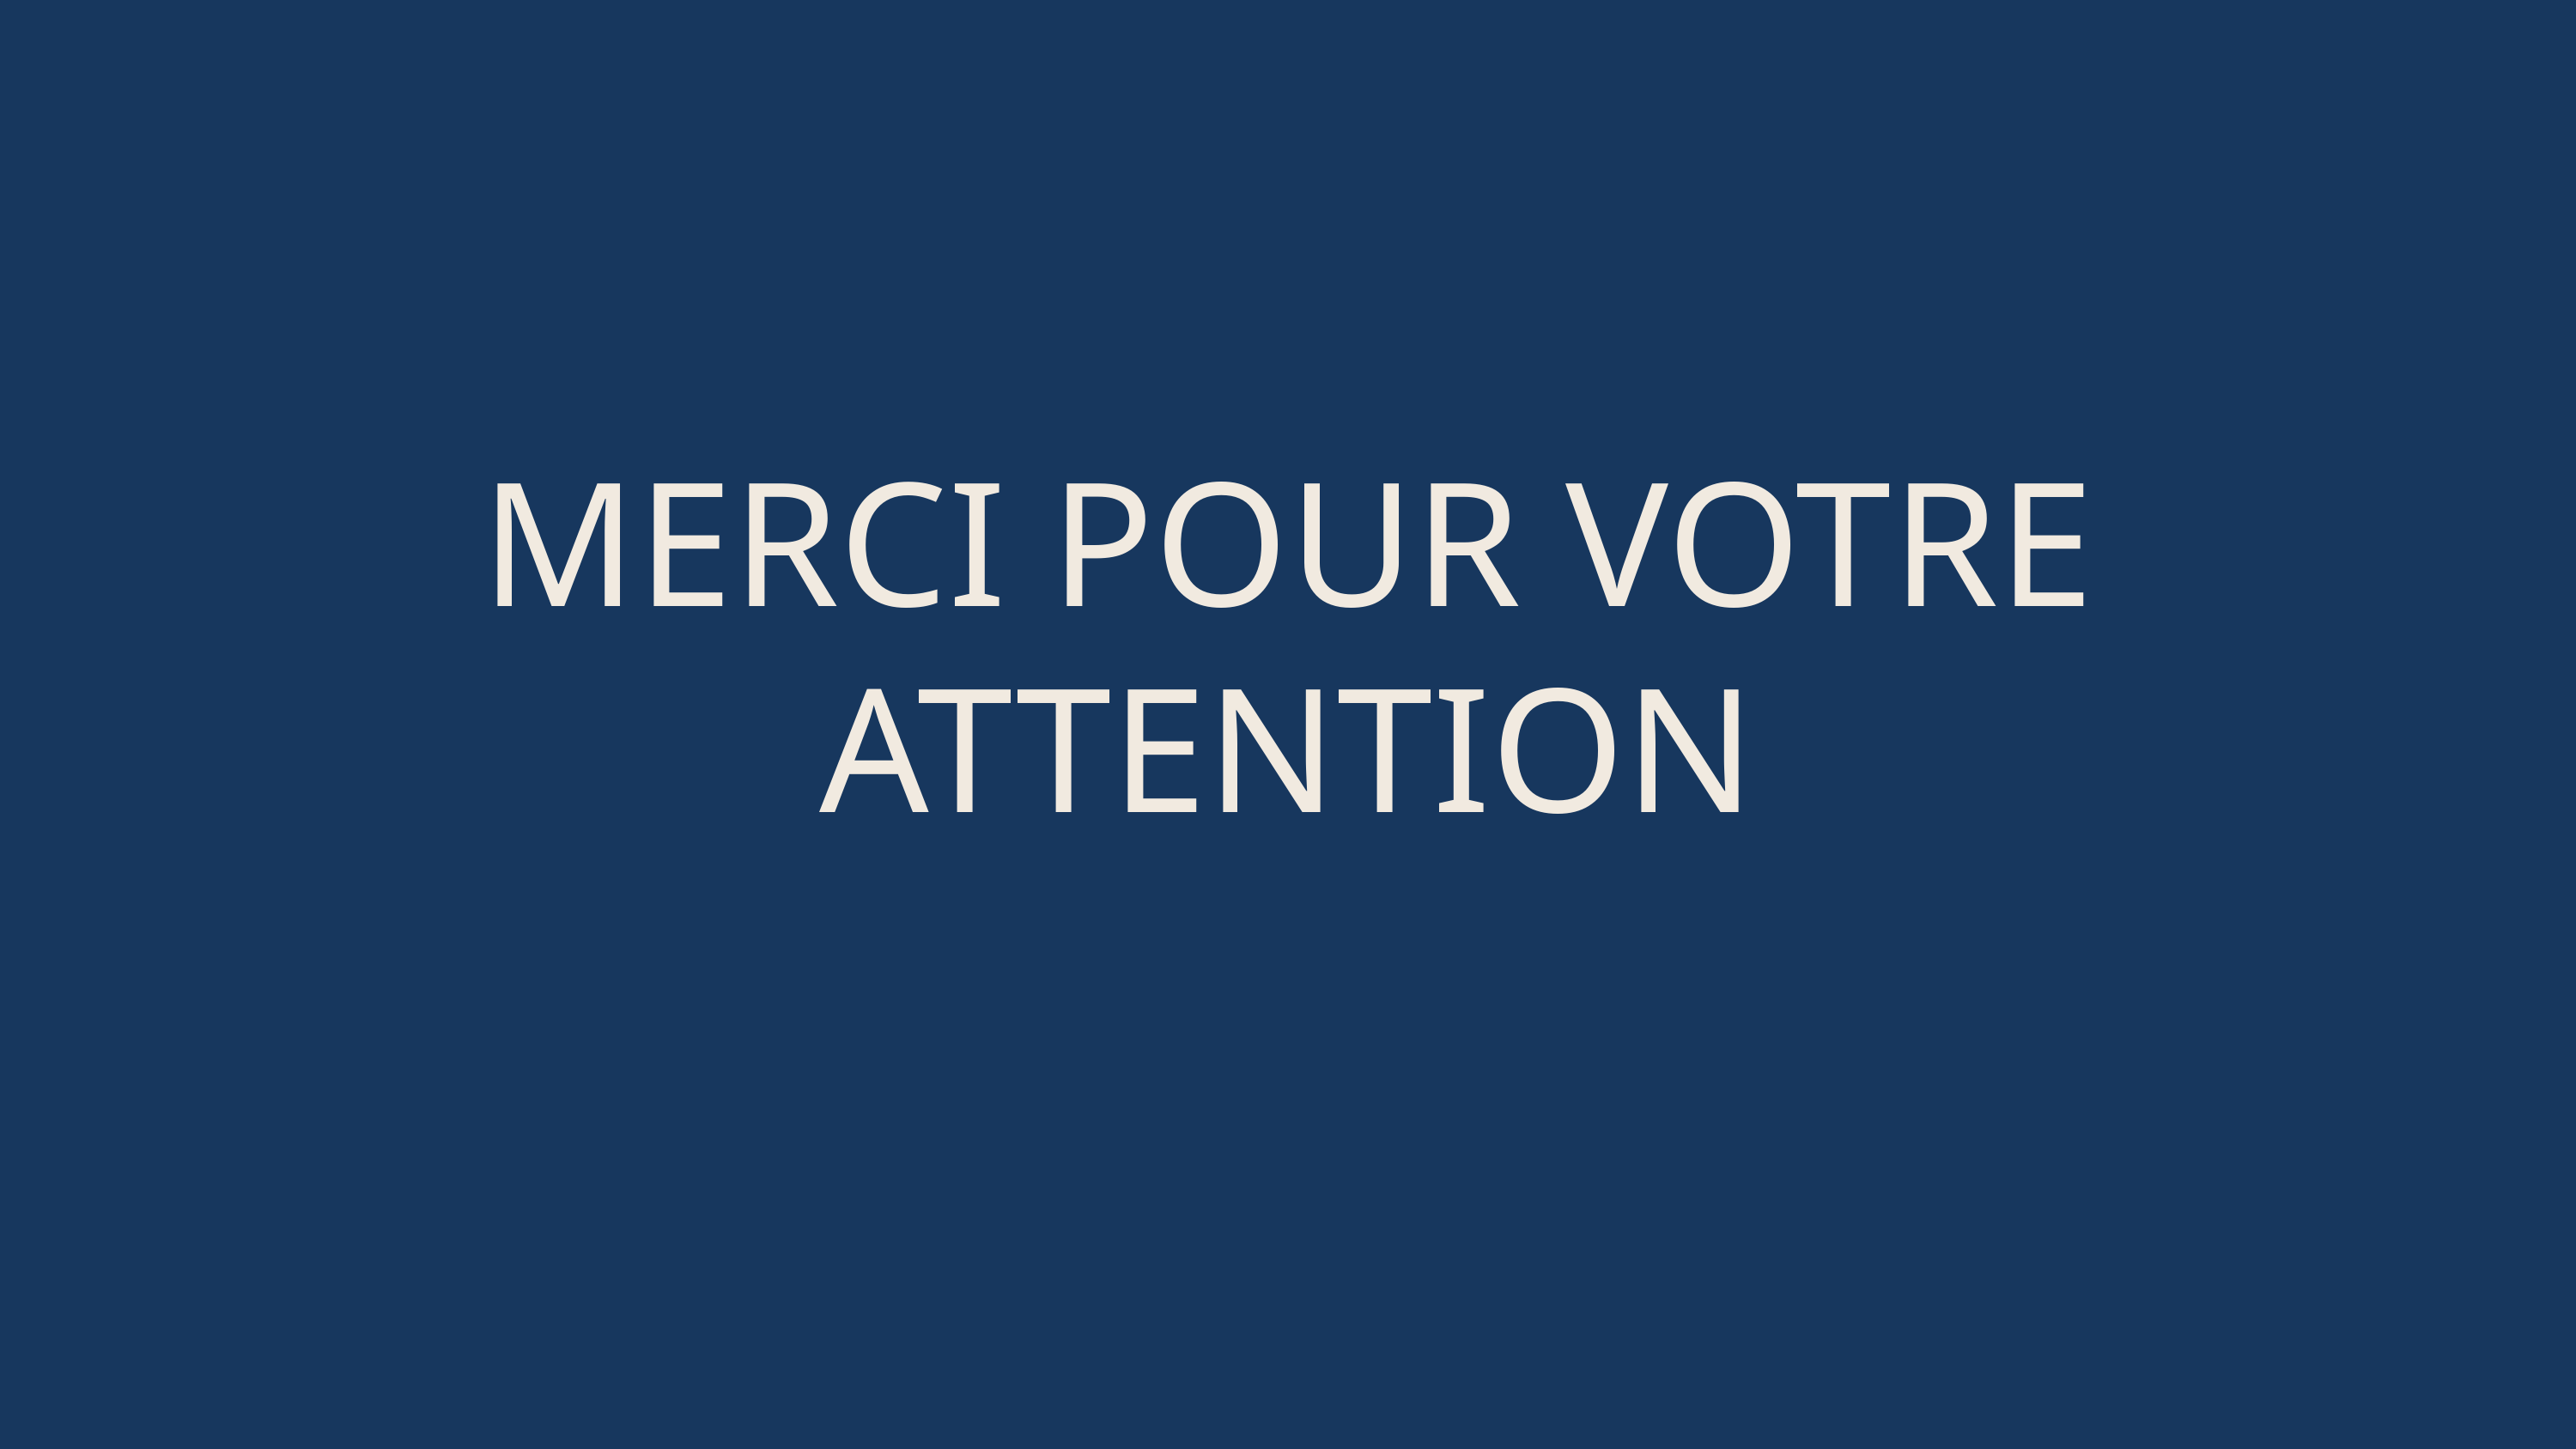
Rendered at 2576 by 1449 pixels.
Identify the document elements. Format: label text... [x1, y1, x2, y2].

text_box MERCI POUR VOTRE ATTENTION [161, 434, 2415, 847]
